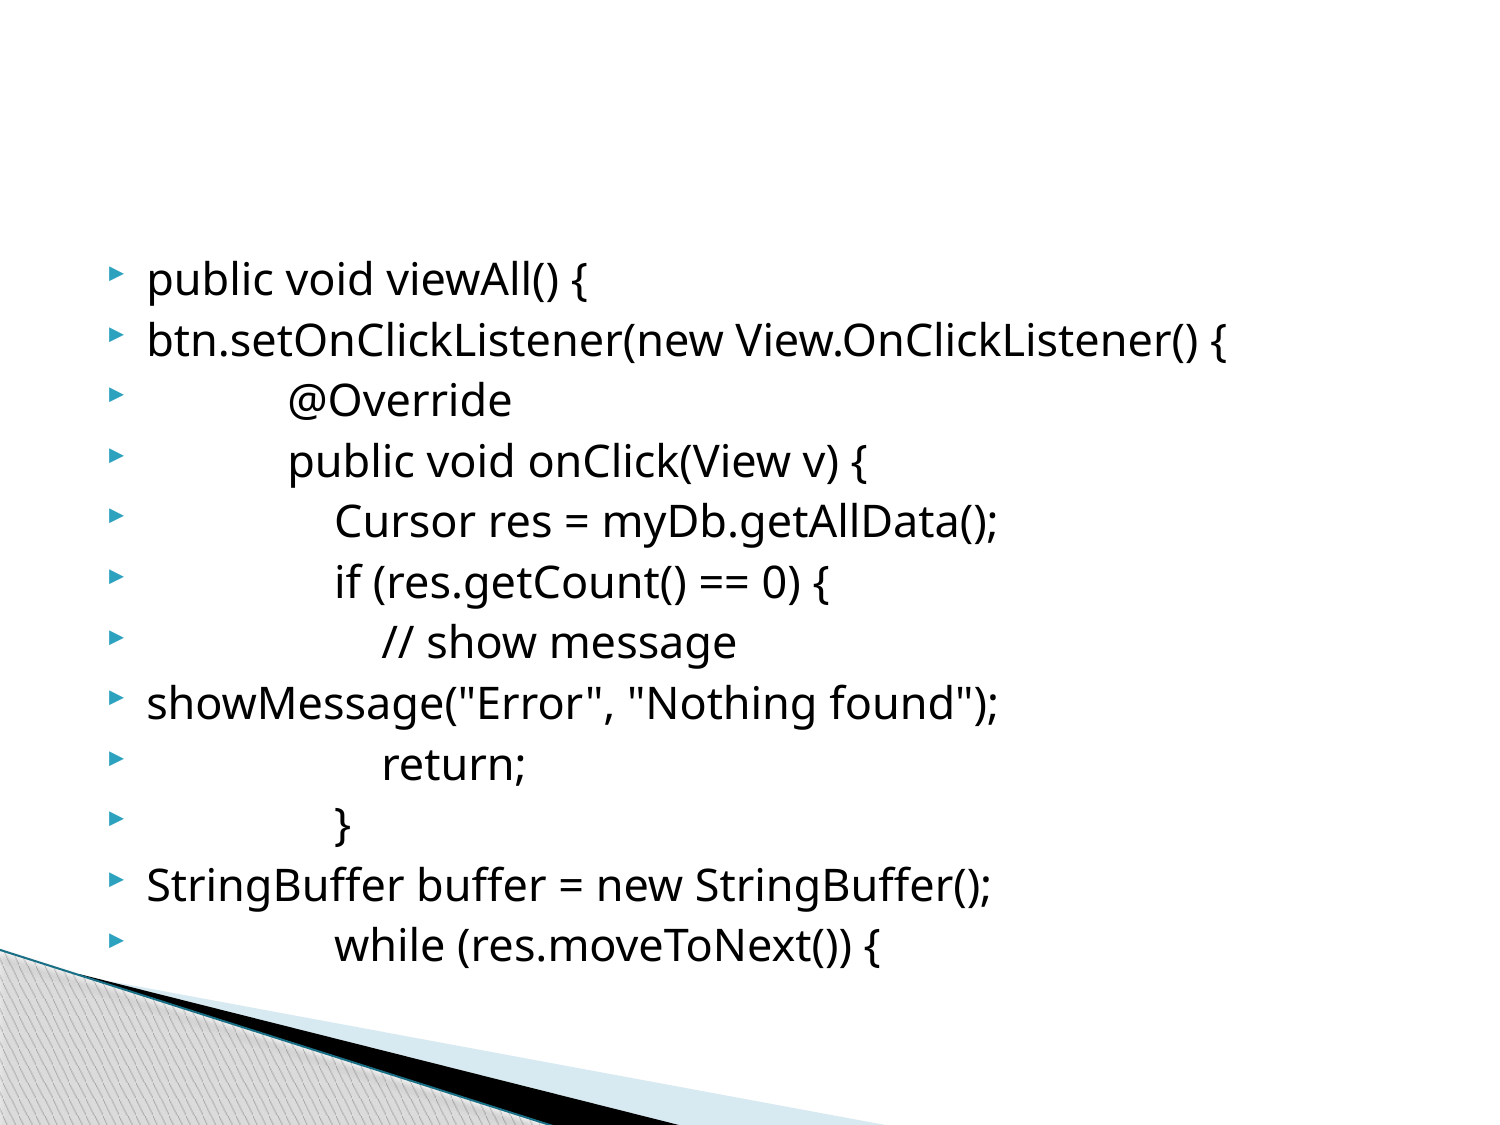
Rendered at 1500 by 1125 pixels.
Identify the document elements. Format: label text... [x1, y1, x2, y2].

list public void viewAll() { btn.setOnClickListener(new View.OnClickListener() { @Override public void onClick(View v) { Cursor res = myDb.getAllData(); if (res.getCount() == 0) { // show message showMessage("Error", "Nothing found"); return; } StringBuffer buffer = new StringBuffer(); while (res.moveToNext()) { [75, 243, 1425, 986]
